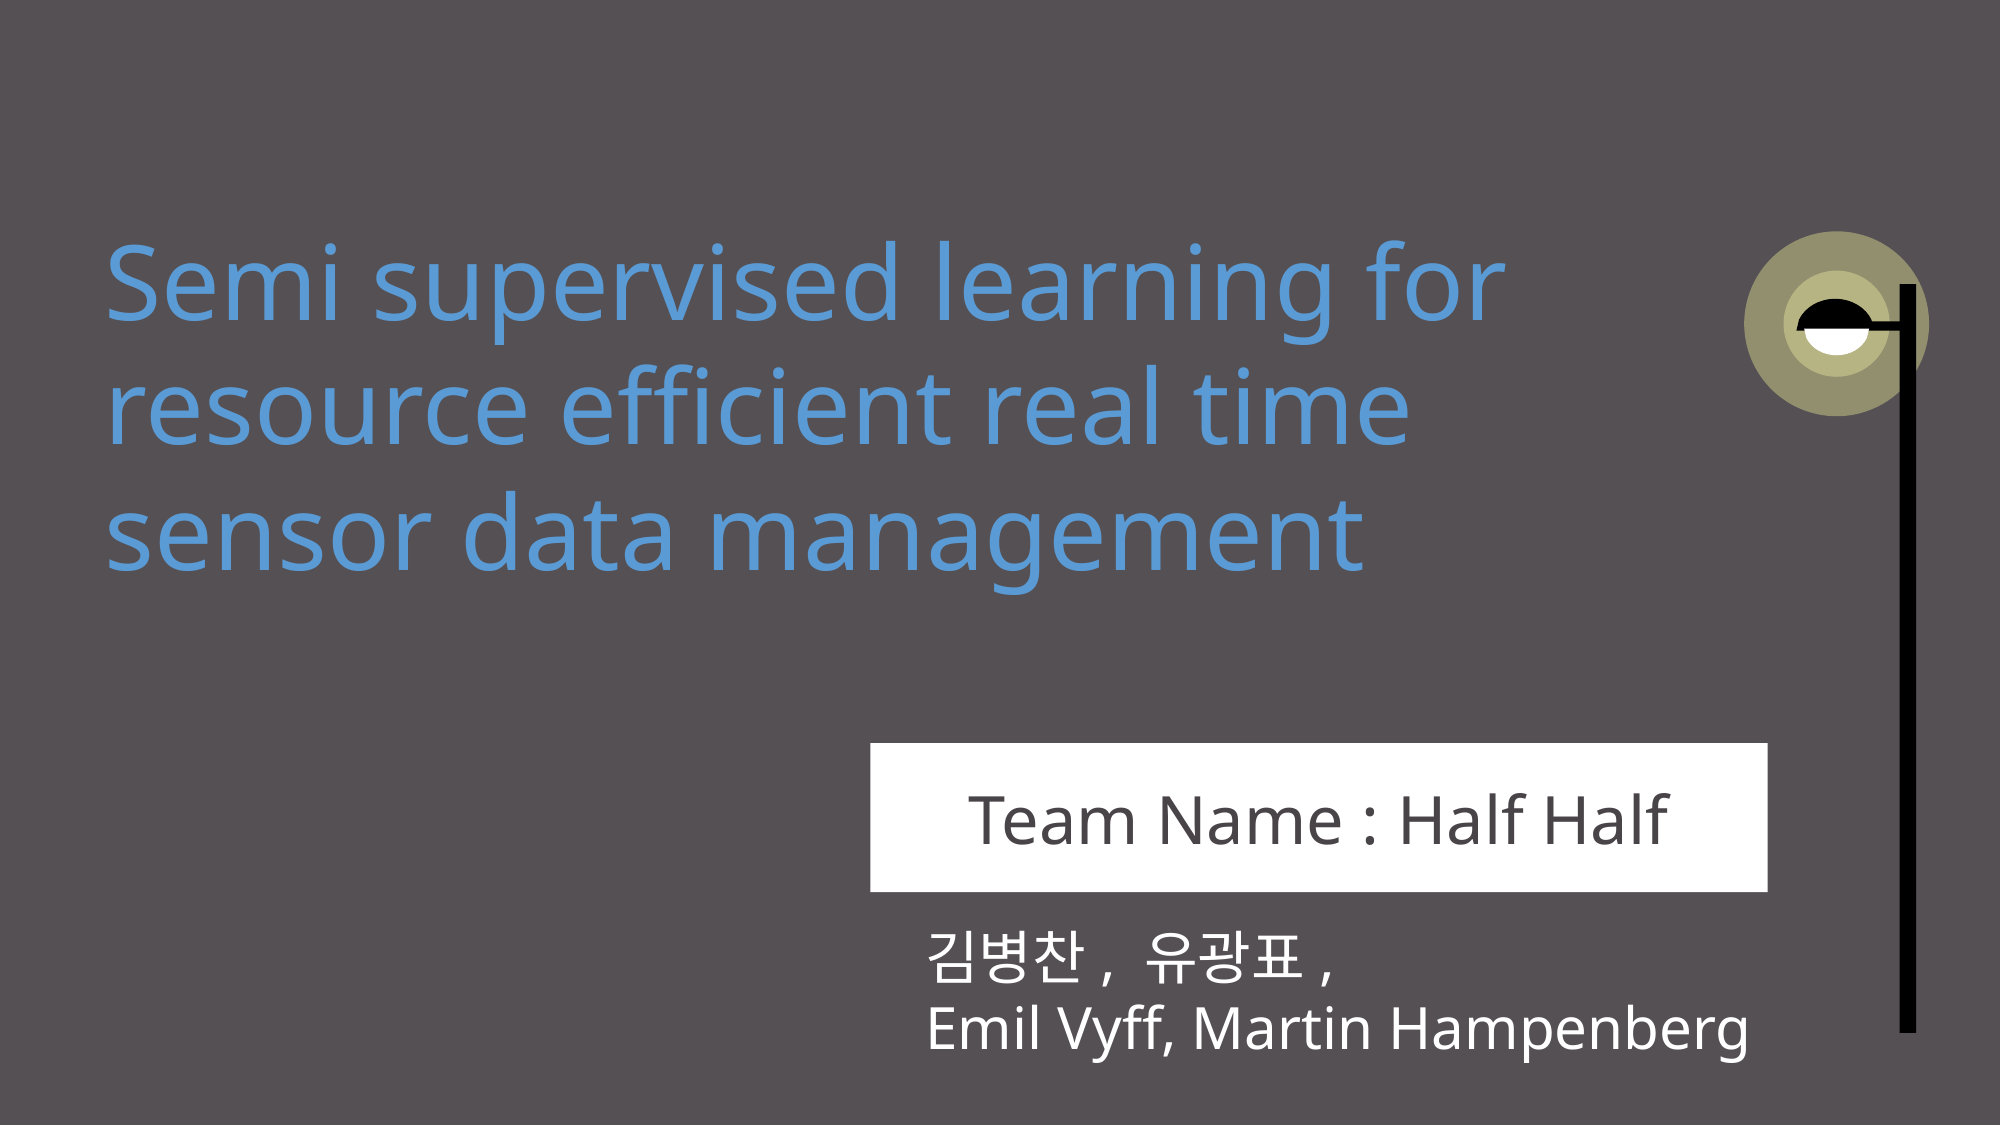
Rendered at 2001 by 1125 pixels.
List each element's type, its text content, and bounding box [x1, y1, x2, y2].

text_box Team Name : Half Half [869, 742, 1744, 893]
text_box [1744, 231, 1930, 1033]
text_box Semi supervised learning for resource efficient real time sensor data management [89, 208, 2000, 599]
text_box 김병찬, 유광표, Emil Vyff, Martin Hampenberg [910, 913, 1767, 1069]
